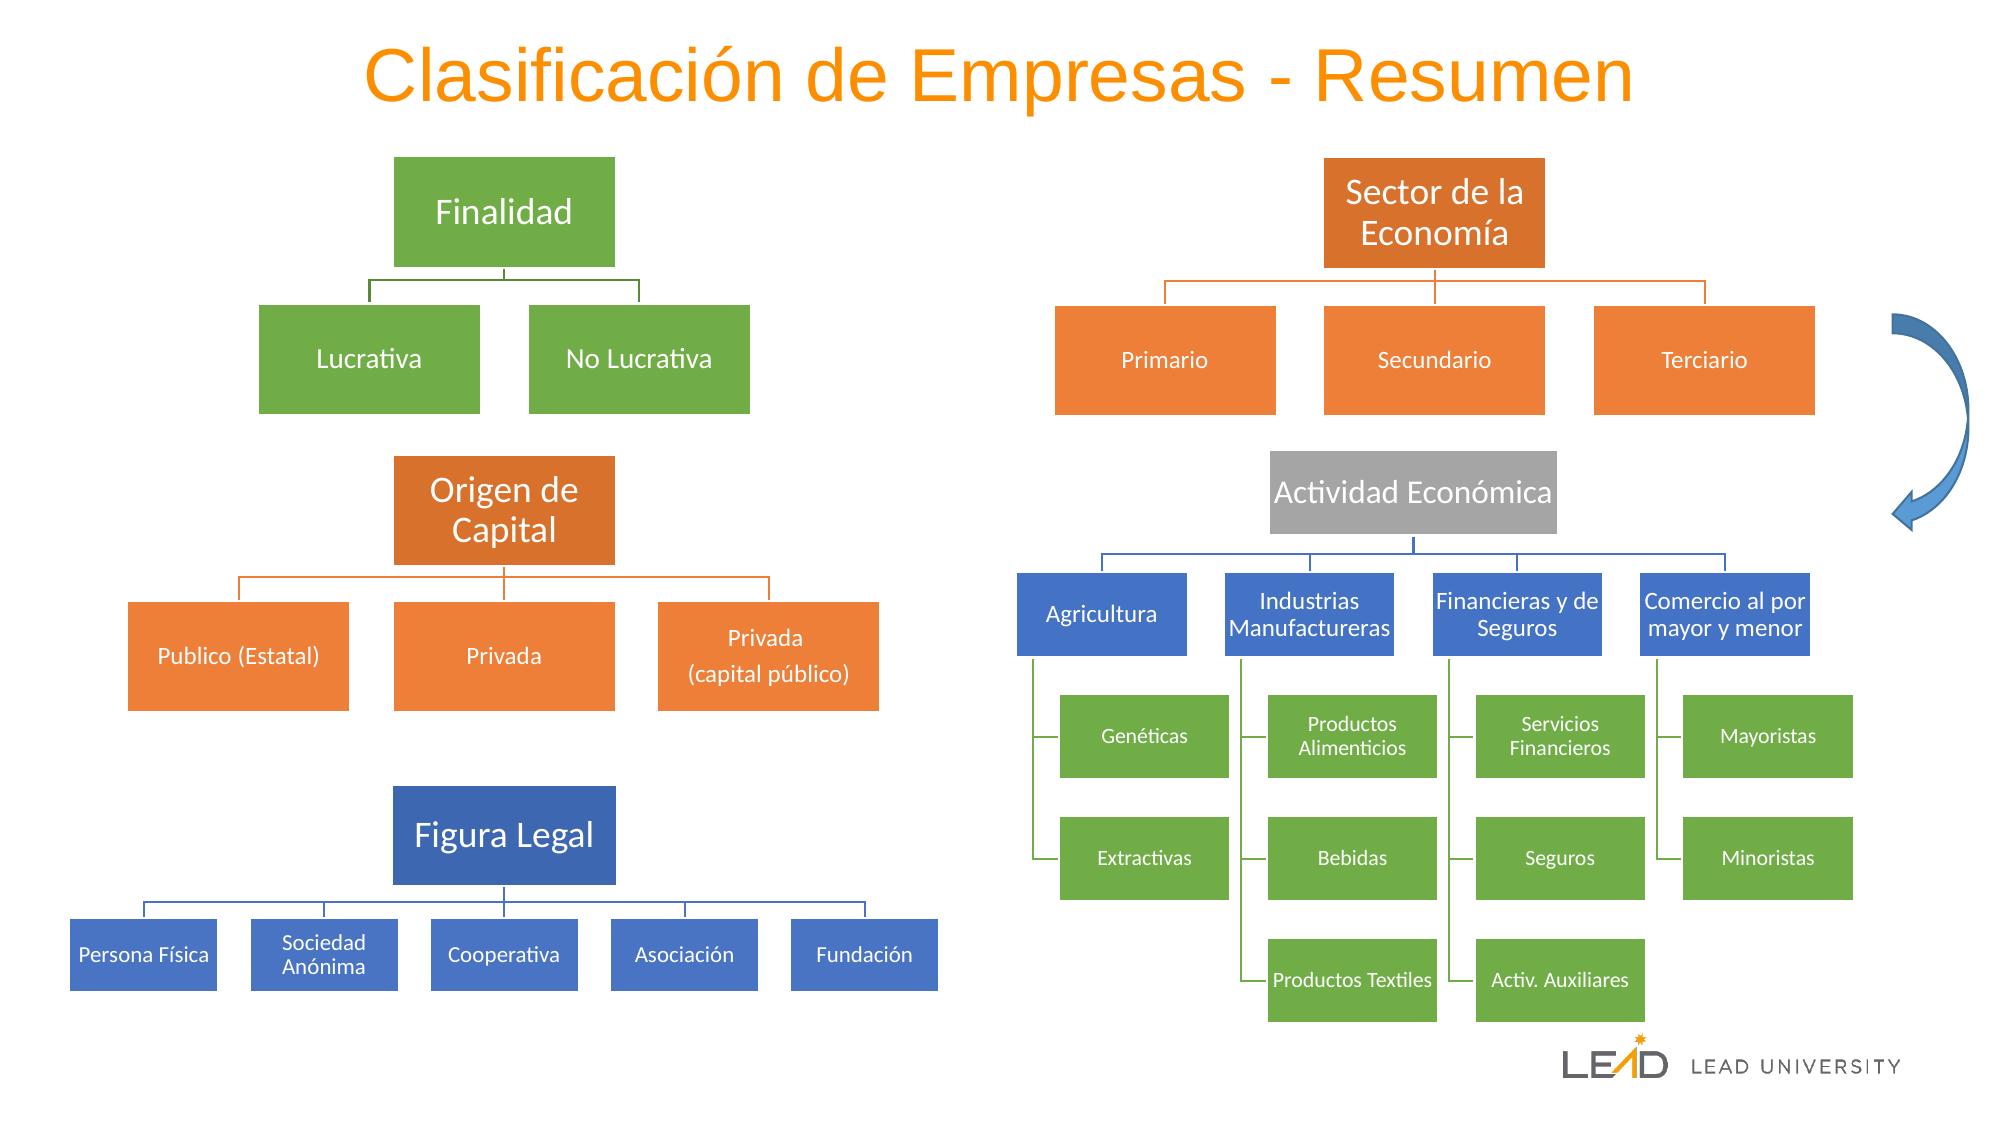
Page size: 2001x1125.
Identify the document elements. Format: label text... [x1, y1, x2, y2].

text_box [69, 449, 940, 720]
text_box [999, 449, 1870, 1024]
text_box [1007, 153, 1863, 424]
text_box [69, 753, 940, 1024]
text_box [1891, 313, 1970, 533]
picture [1563, 1033, 1900, 1078]
title Clasificación de Empresas - Resumen [197, 31, 1803, 123]
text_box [69, 153, 940, 424]
